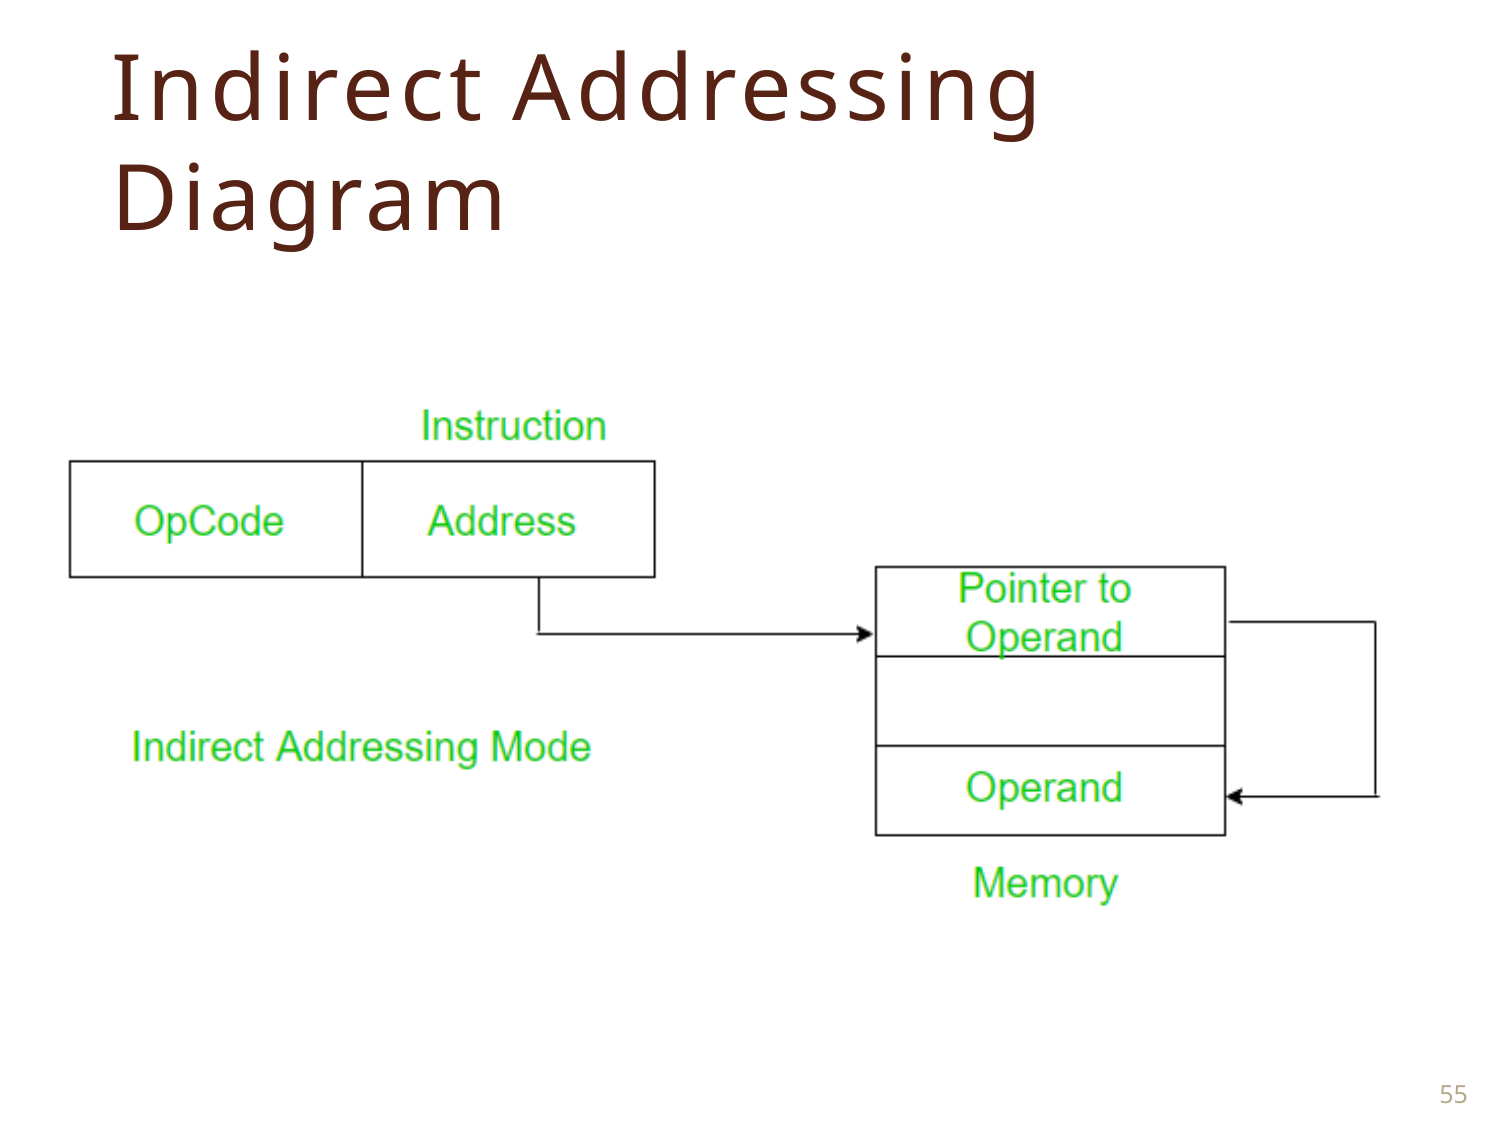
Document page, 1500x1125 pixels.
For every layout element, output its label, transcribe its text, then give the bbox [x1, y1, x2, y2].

title Indirect Addressing Diagram [109, 26, 1391, 249]
picture [37, 349, 1453, 976]
slide_number 55 [1413, 459, 1488, 1113]
